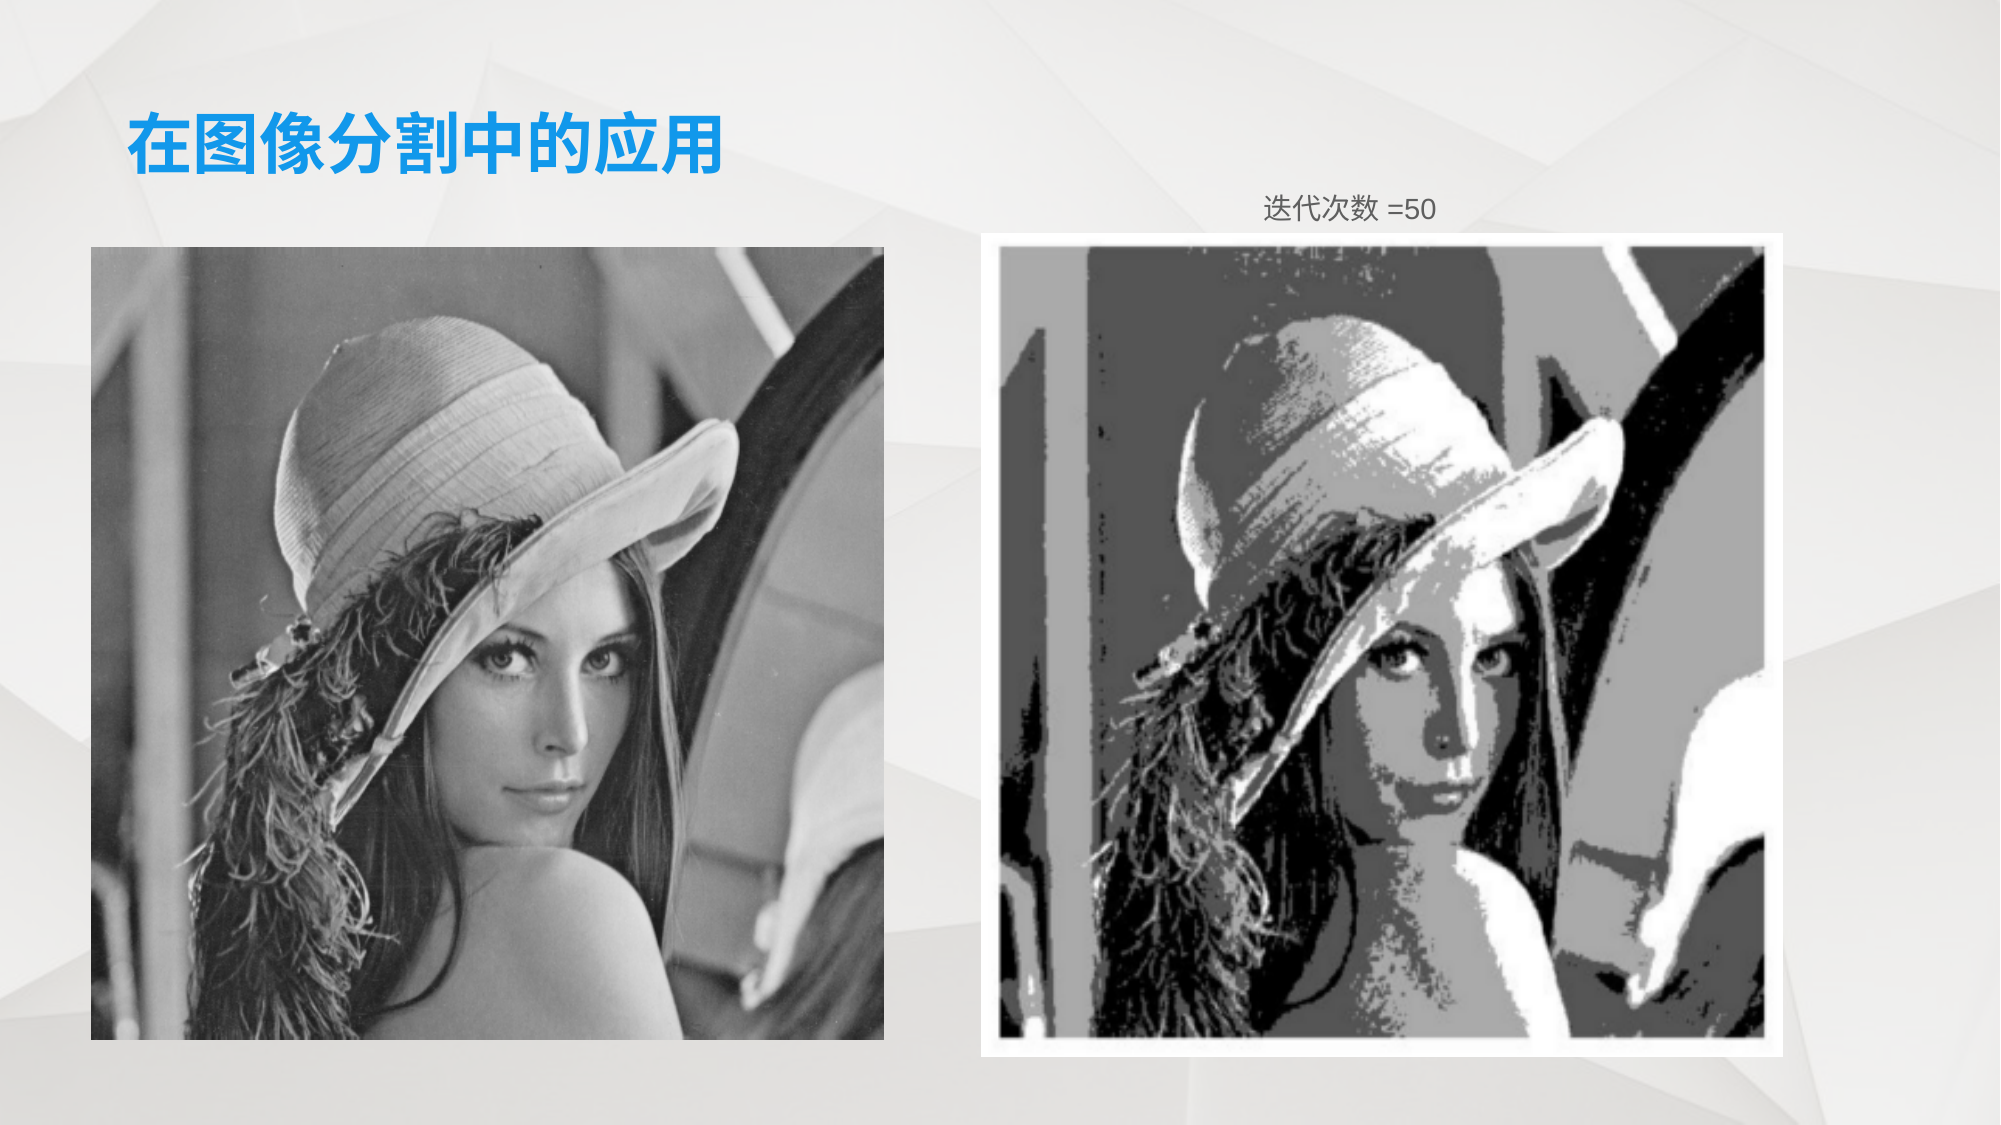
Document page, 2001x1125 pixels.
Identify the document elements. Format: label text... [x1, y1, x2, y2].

picture [981, 233, 1783, 1057]
title 在图像分割中的应用 [111, 75, 1889, 191]
text_box 迭代次数=50 [1248, 172, 1452, 233]
picture [91, 247, 884, 1040]
